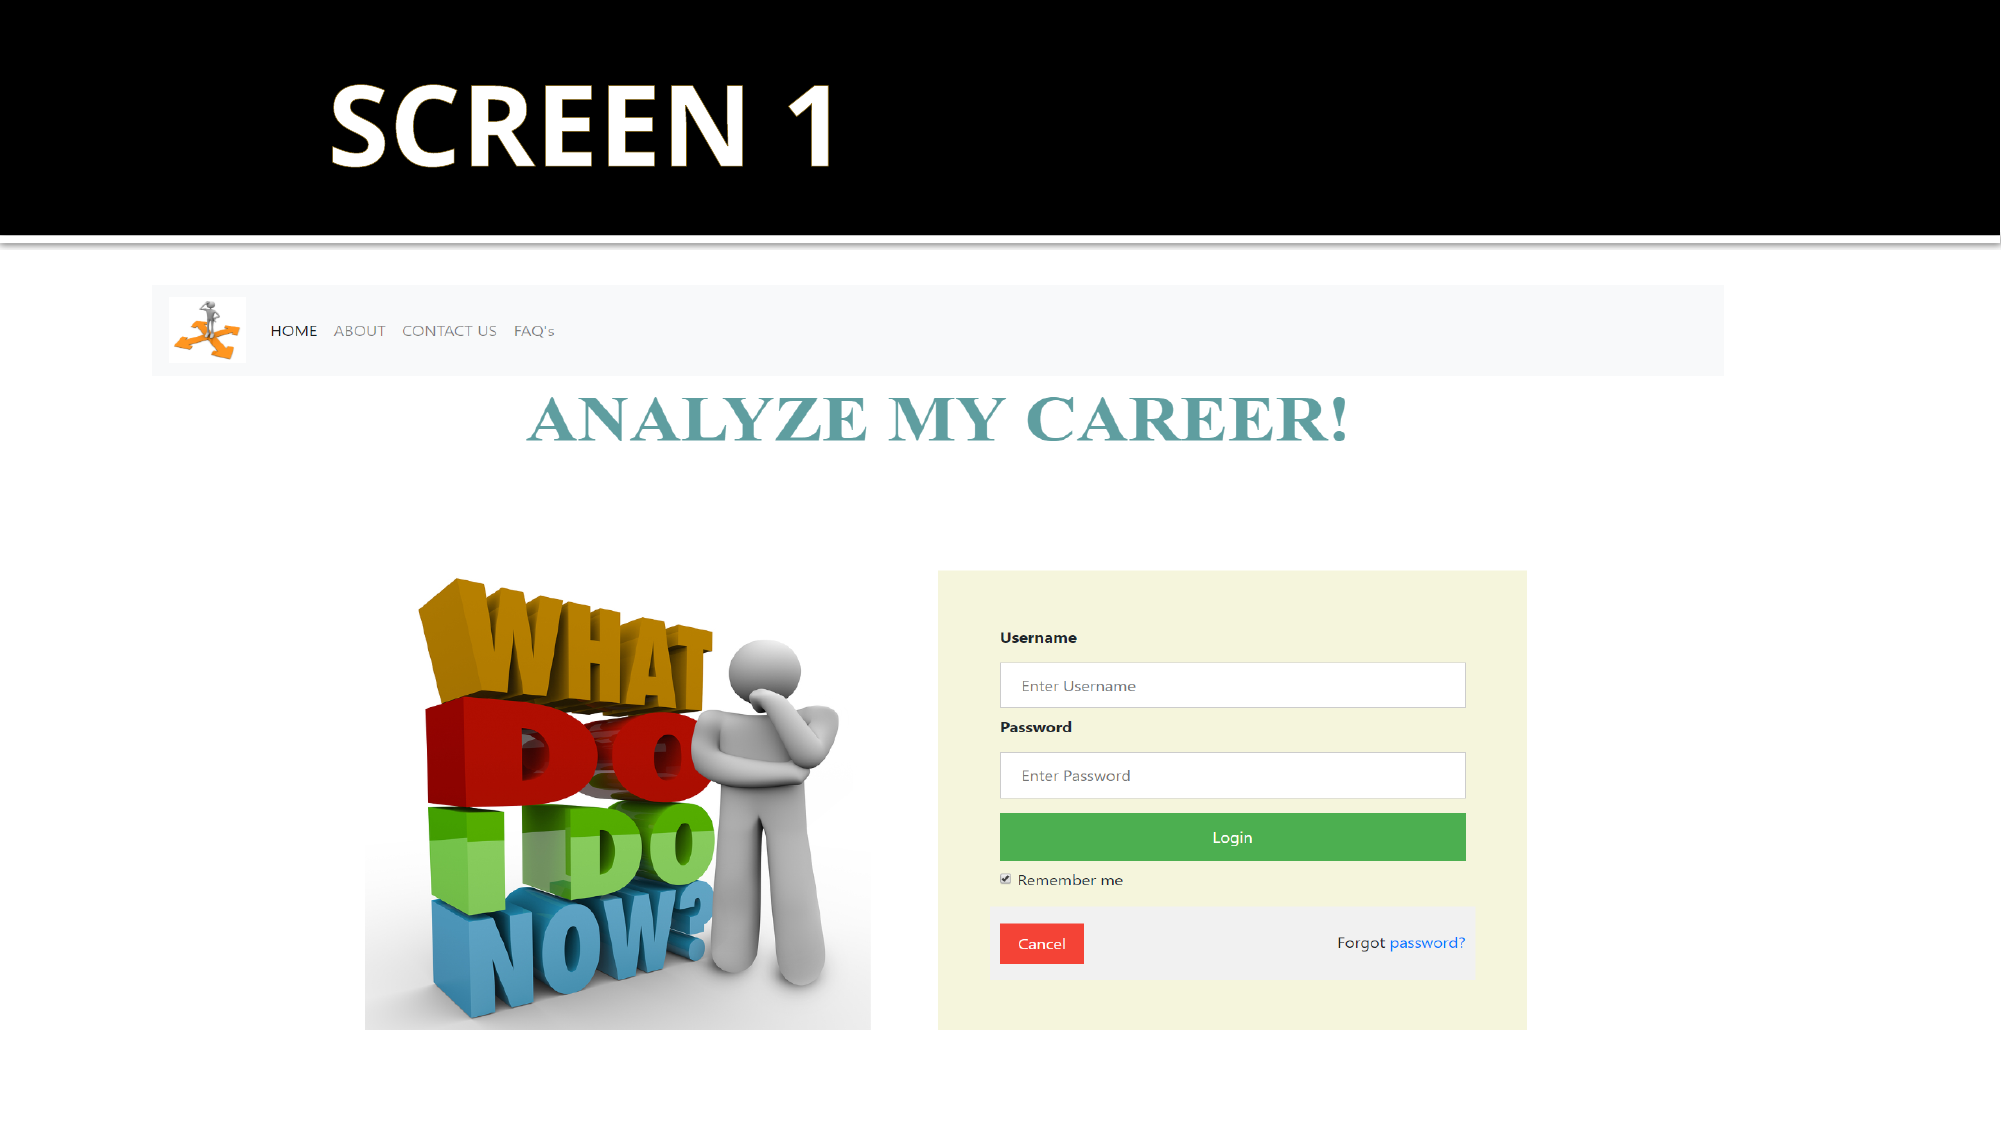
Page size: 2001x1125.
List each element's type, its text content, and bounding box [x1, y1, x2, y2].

text_box SCREEN 1 [312, 45, 862, 196]
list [152, 285, 1724, 1079]
